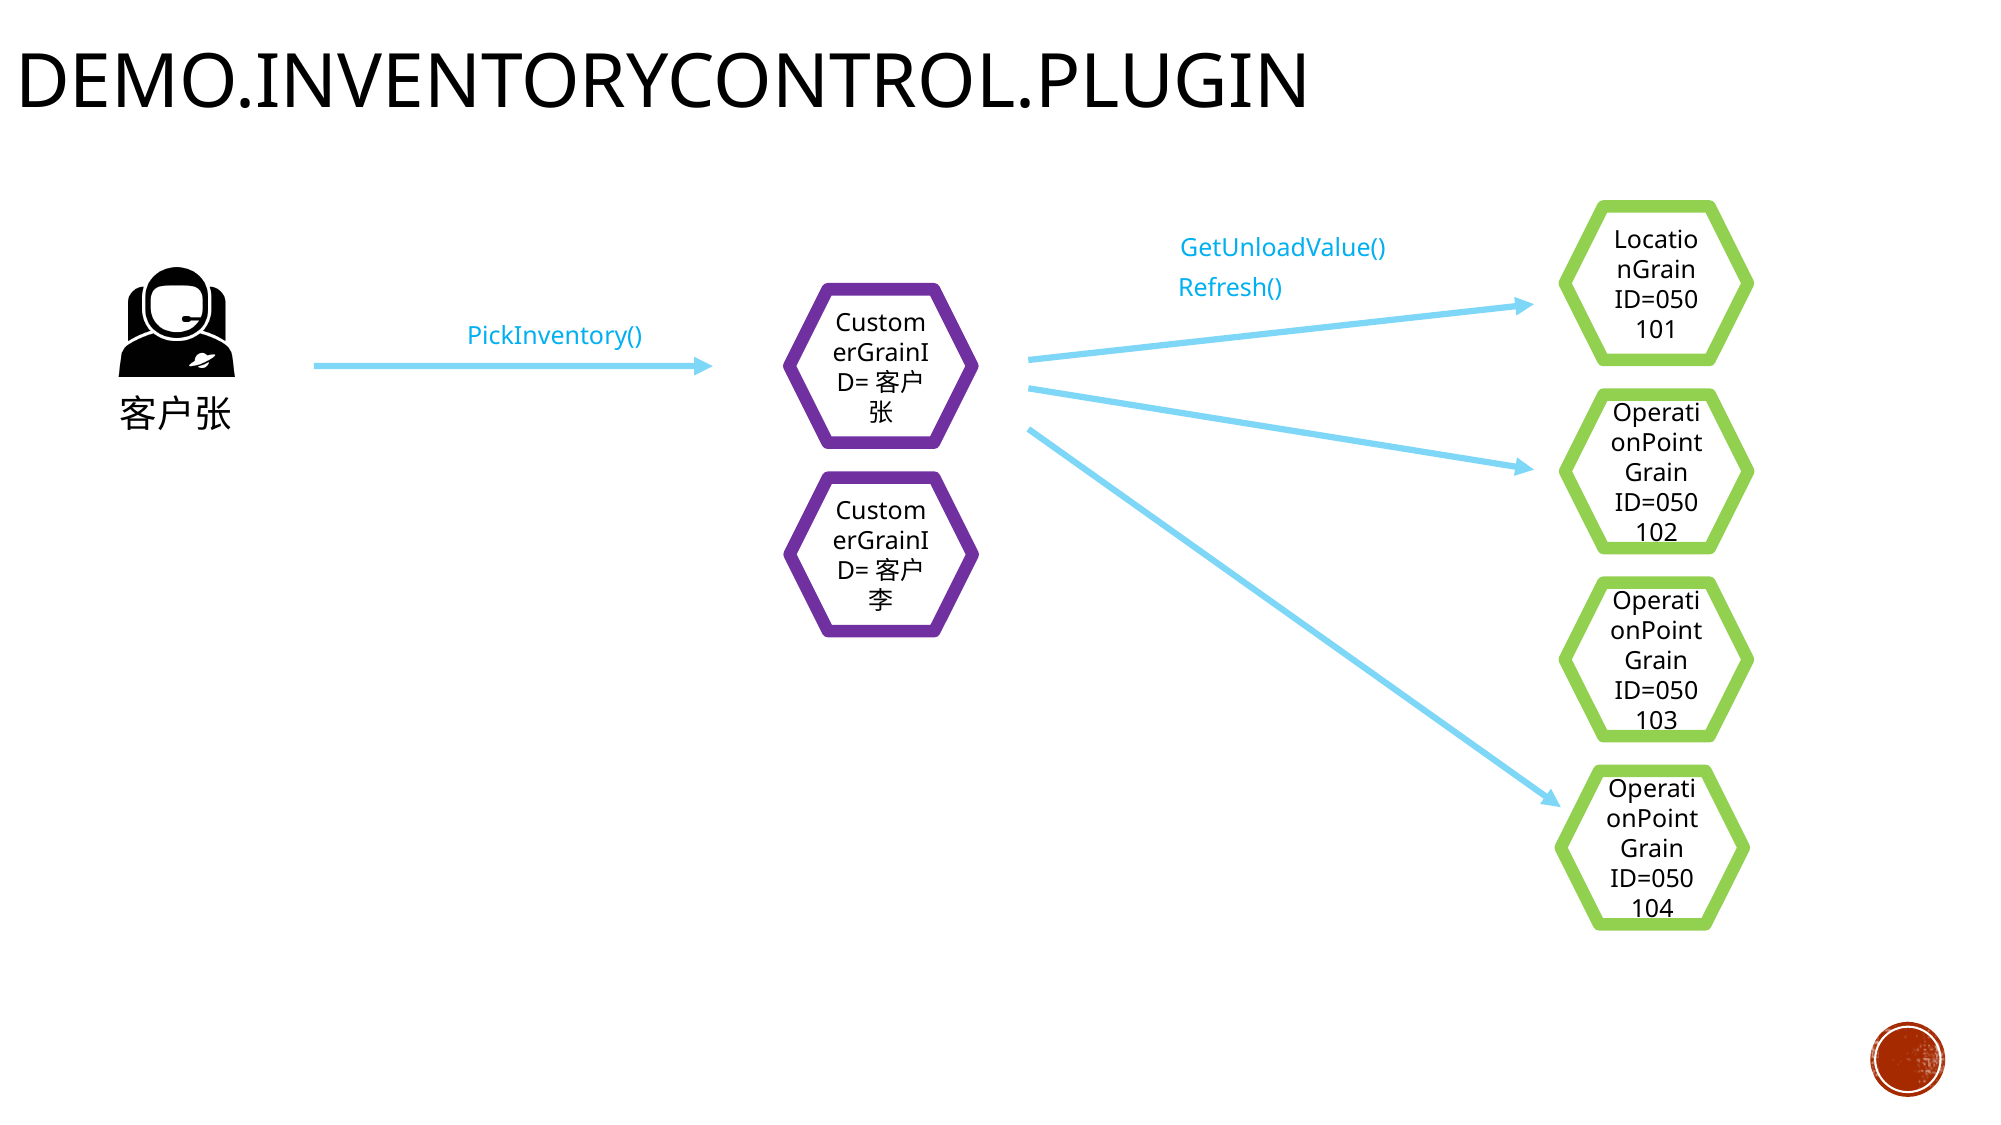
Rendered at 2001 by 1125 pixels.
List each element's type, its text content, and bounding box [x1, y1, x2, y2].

text_box OperationPointGrain ID=050104 [1559, 769, 1745, 926]
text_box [1030, 390, 1532, 429]
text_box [1030, 431, 1559, 805]
text_box 客户张 [104, 399, 248, 442]
text_box Demo.InventoryControl.Plugin [0, 33, 2000, 133]
picture [101, 248, 252, 399]
text_box CustomerGrainID=客户李 [788, 476, 974, 633]
text_box CustomerGrainID=客户张 [788, 288, 974, 444]
text_box OperationPointGrain ID=050102 [1564, 393, 1750, 550]
text_box Refresh() [1163, 264, 1298, 303]
text_box OperationPointGrain ID=050103 [1563, 581, 1749, 738]
text_box PickInventory() [452, 312, 658, 357]
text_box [1031, 307, 1531, 358]
text_box GetUnloadValue() [1165, 223, 1401, 269]
text_box LocationGrain ID=050101 [1563, 205, 1749, 361]
